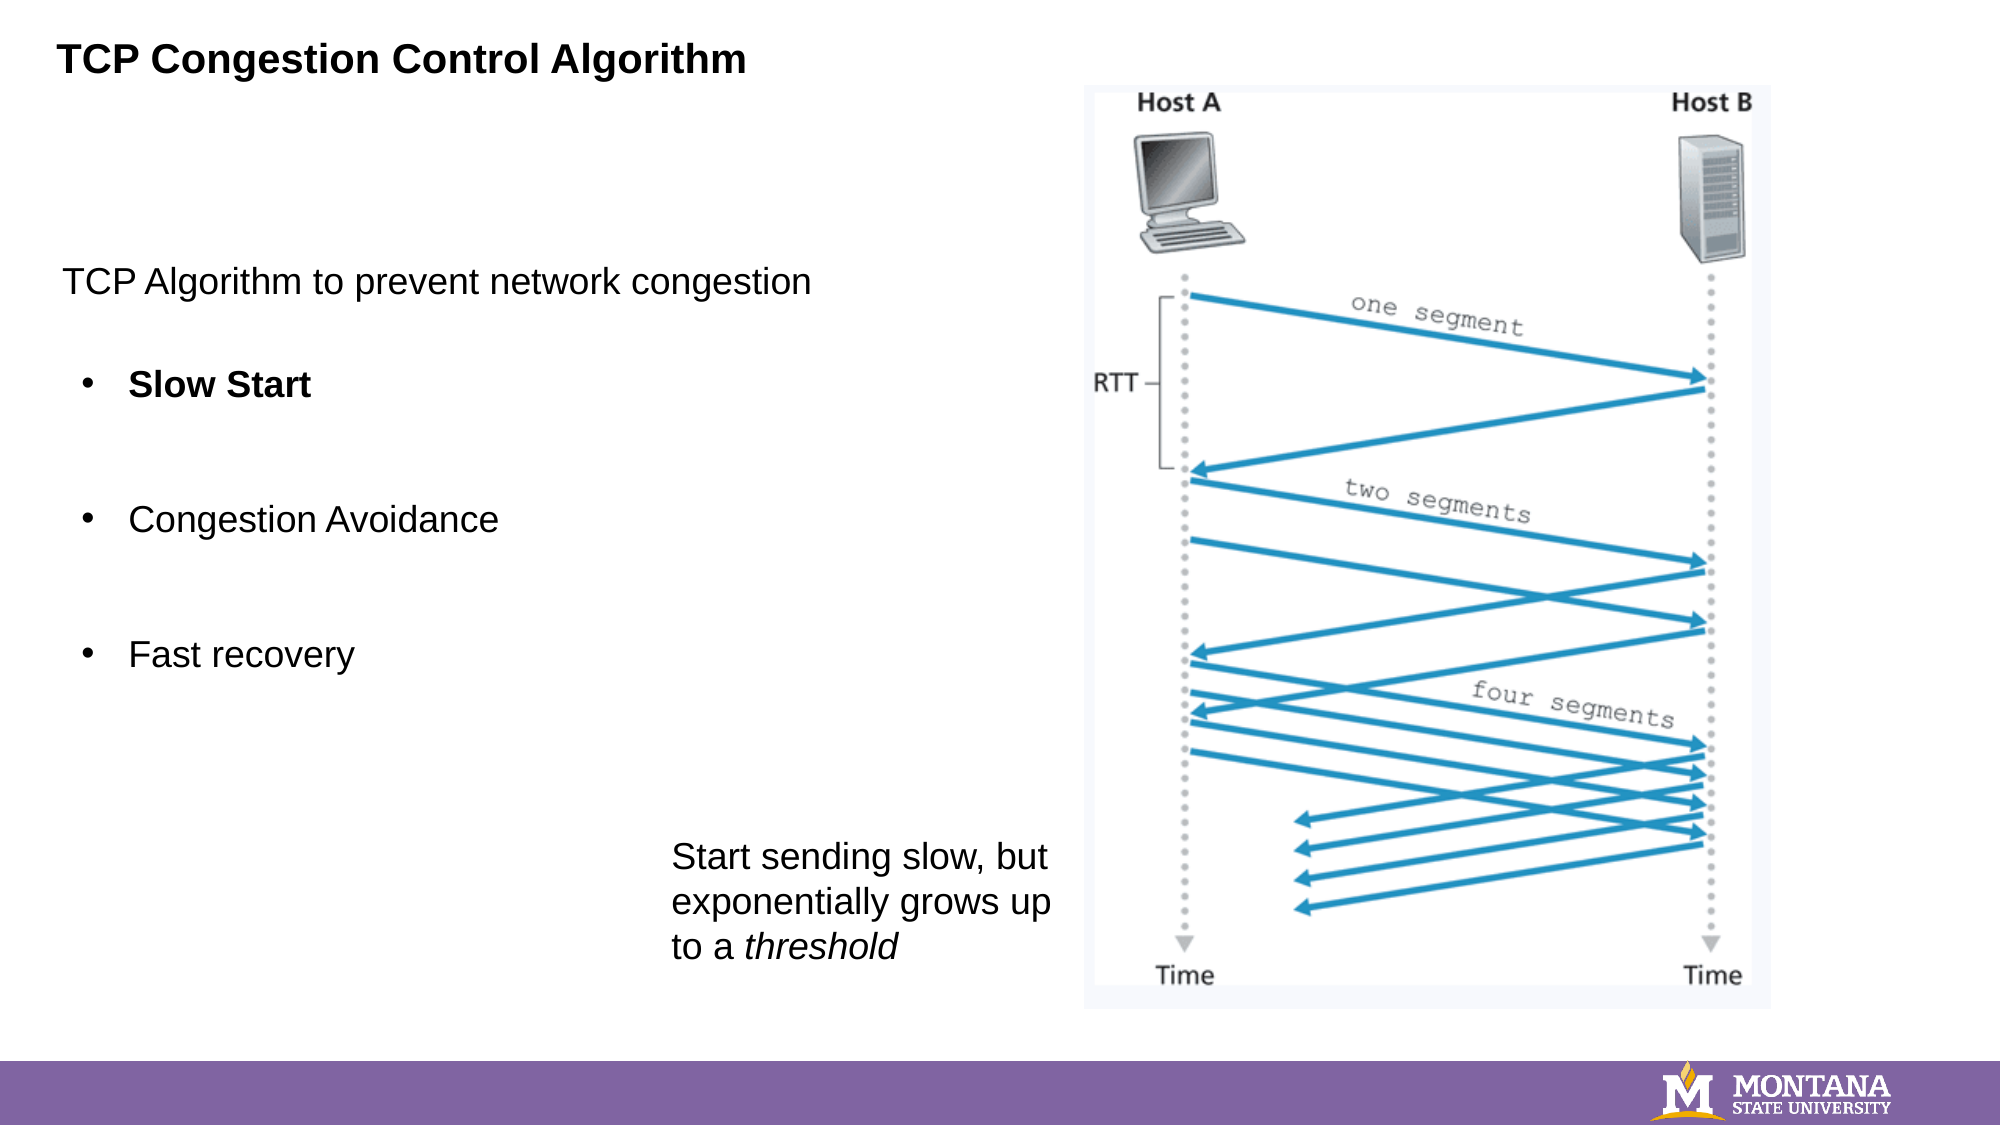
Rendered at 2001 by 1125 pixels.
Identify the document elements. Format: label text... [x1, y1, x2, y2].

picture [1649, 1060, 1892, 1122]
text_box TCP Algorithm to prevent network congestion [47, 249, 828, 310]
text_box Slow Start Congestion Avoidance Fast recovery [66, 352, 515, 683]
text_box Start sending slow, but exponentially grows up to a threshold [656, 824, 1079, 975]
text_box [1892, 1060, 2000, 1125]
picture [1084, 85, 1771, 1010]
text_box TCP Congestion Control Algorithm [41, 24, 763, 90]
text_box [0, 1060, 1647, 1125]
